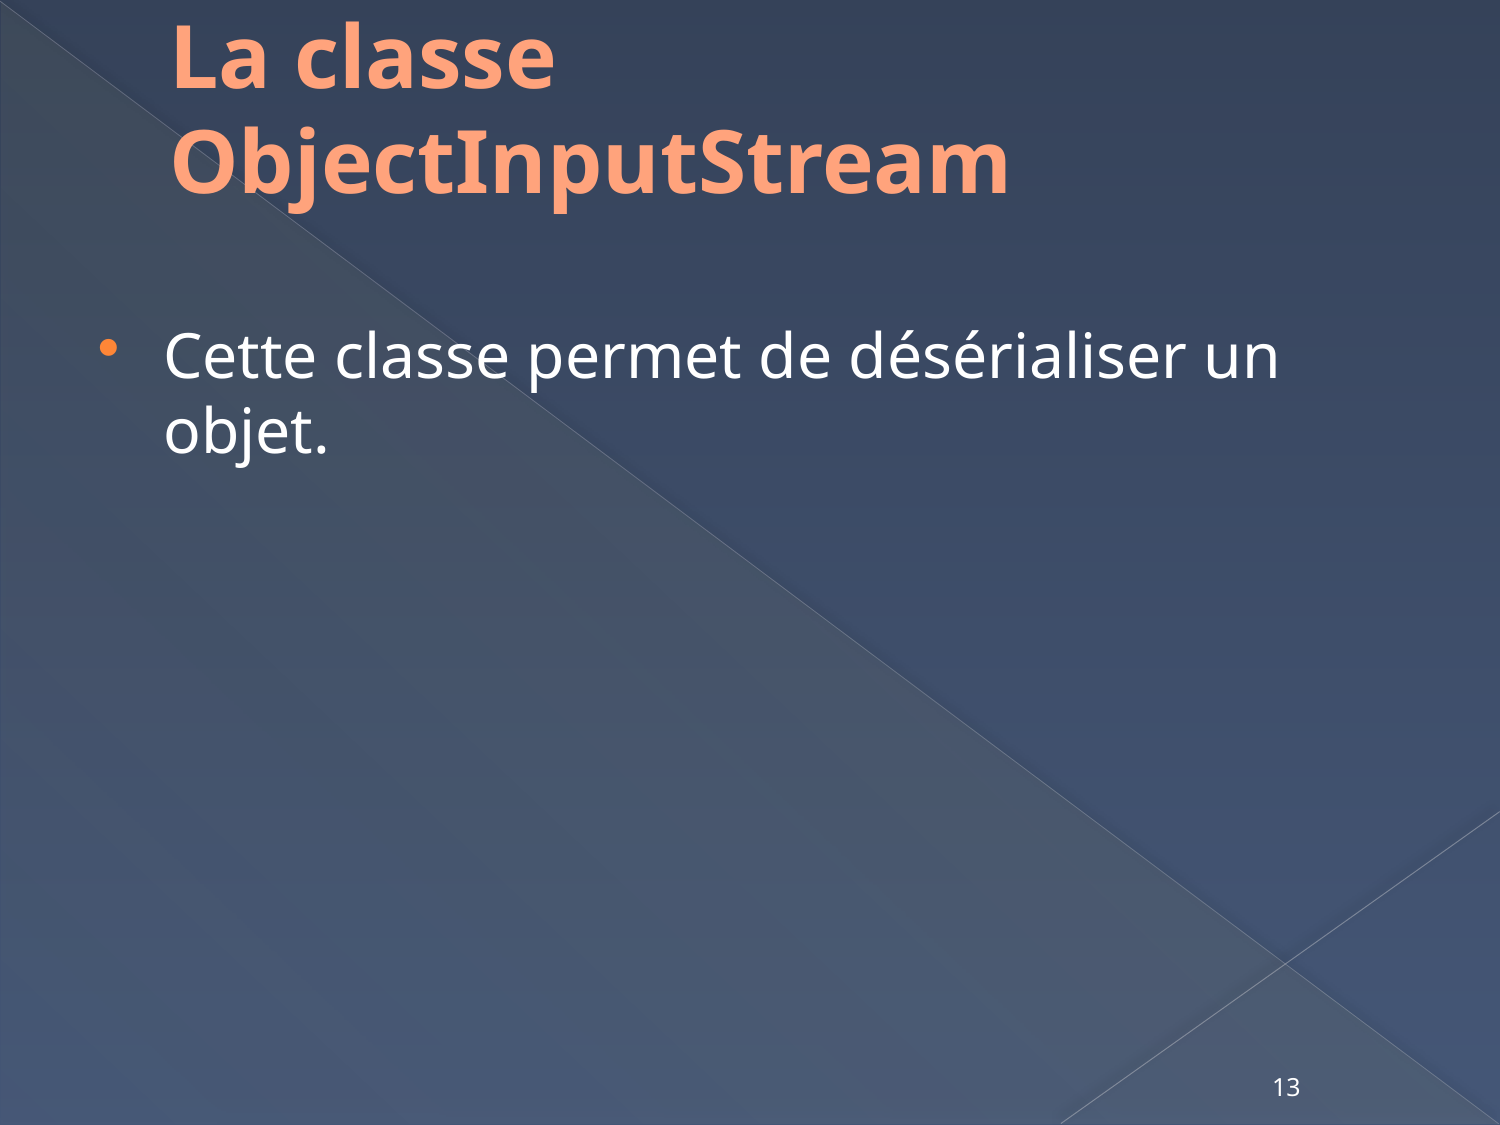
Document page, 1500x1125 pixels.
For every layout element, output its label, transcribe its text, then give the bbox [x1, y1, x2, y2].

list Cette classe permet de désérialiser un objet. [75, 308, 1425, 1059]
title La classe ObjectInputStream [75, 43, 1425, 274]
slide_number 13 [1245, 1063, 1328, 1113]
